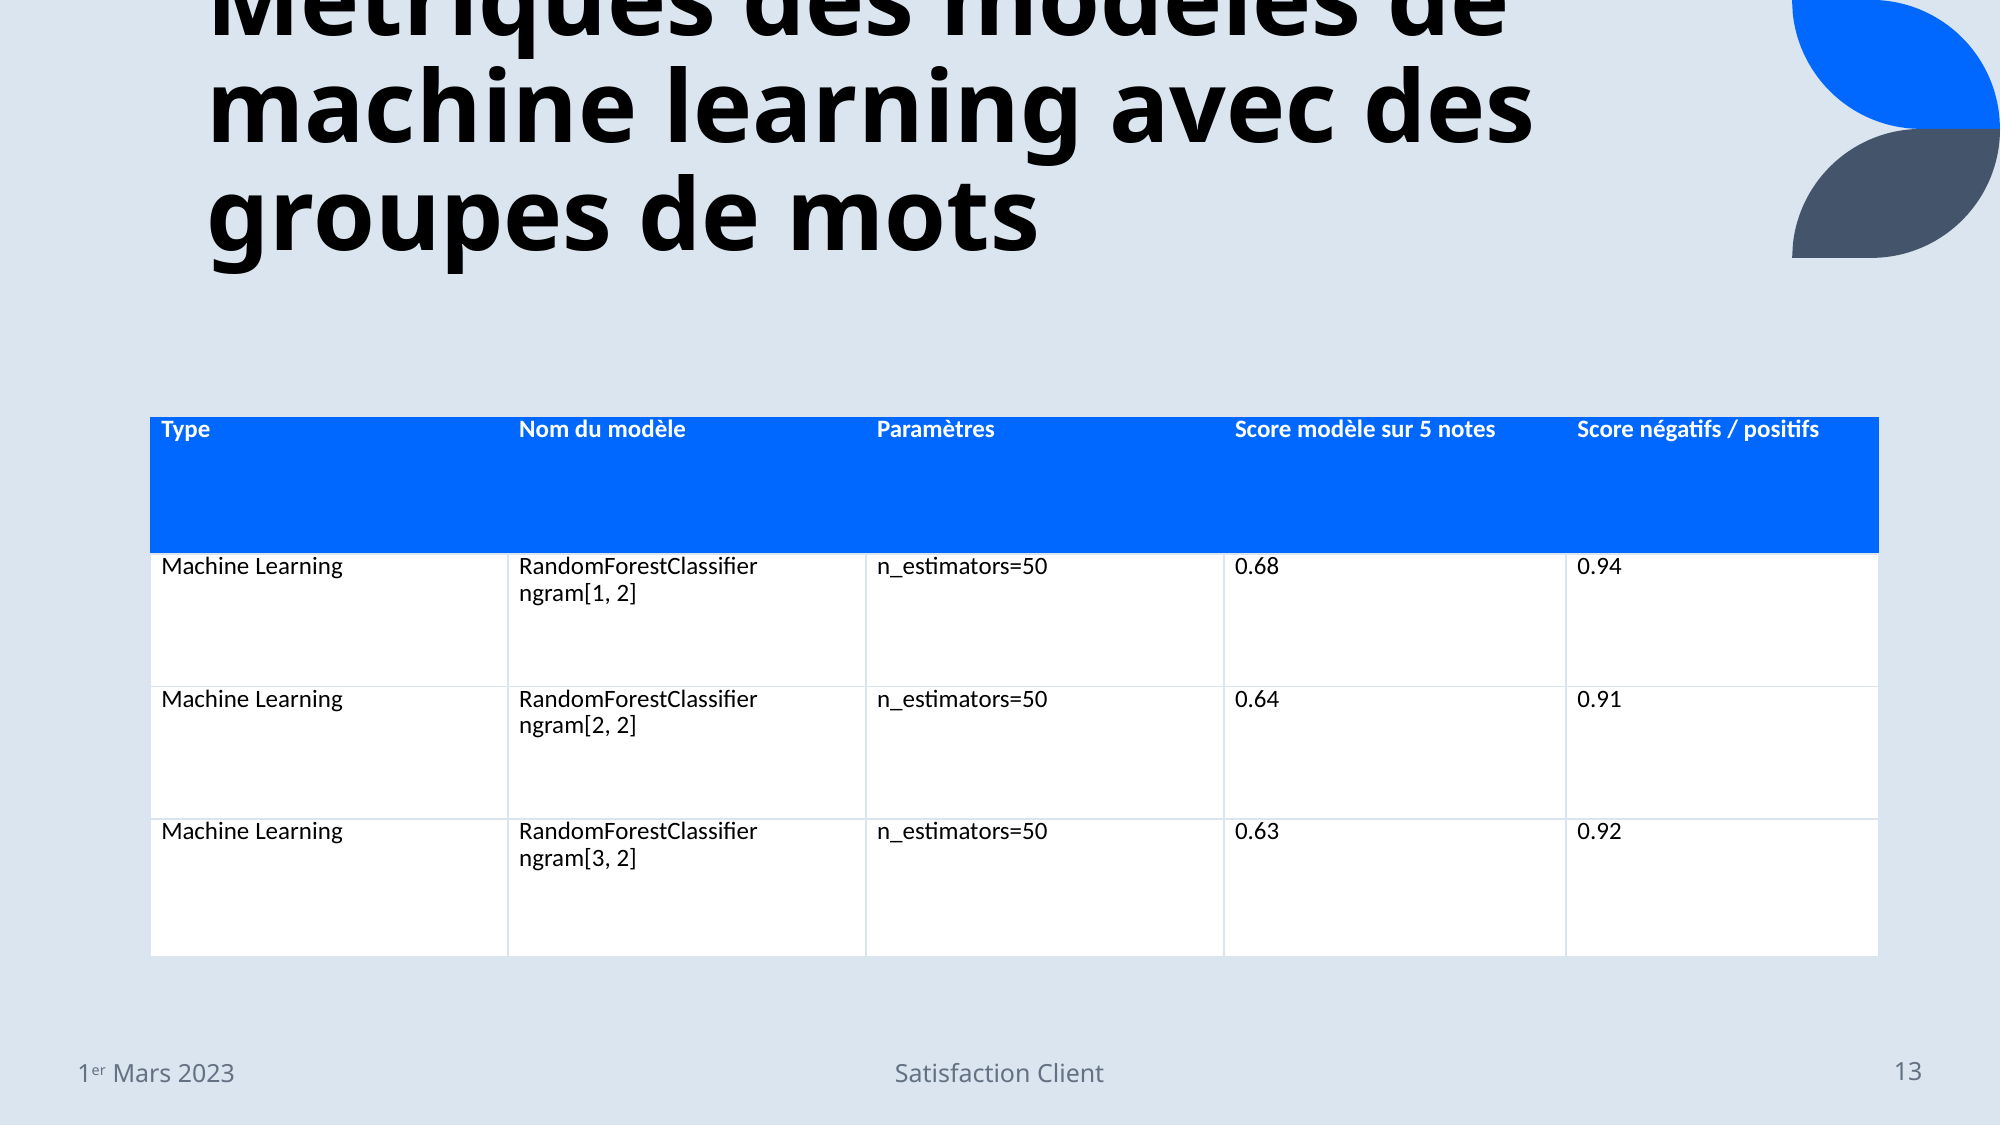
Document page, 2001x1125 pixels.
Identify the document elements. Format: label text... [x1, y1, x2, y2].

table_cell n_estimators=50 [867, 555, 1223, 686]
table_cell Machine Learning [151, 687, 507, 818]
table_cell 0.64 [1225, 687, 1565, 818]
title Métriques des modèles de machine learning avec des groupes de mots [191, 62, 1796, 280]
slide_number 13 [1665, 1042, 1938, 1103]
table_cell 0.94 [1567, 555, 1878, 686]
table_header Paramètres [866, 417, 1224, 553]
table_cell 0.92 [1567, 820, 1878, 956]
table_cell 0.63 [1225, 820, 1565, 956]
table_header Nom du modèle [508, 417, 866, 553]
table_cell RandomForestClassifier ngram[3, 2] [509, 820, 865, 956]
table_cell n_estimators=50 [867, 820, 1223, 956]
slide_number 1er Mars 2023 [62, 1042, 342, 1103]
table_cell RandomForestClassifier ngram[1, 2] [509, 555, 865, 686]
table_cell 0.68 [1225, 555, 1565, 686]
table_cell n_estimators=50 [867, 687, 1223, 818]
table_header Type [150, 417, 508, 553]
table_cell 0.91 [1567, 687, 1878, 818]
table_header Score modèle sur 5 notes [1224, 417, 1566, 553]
table_cell Machine Learning [151, 555, 507, 686]
footer Satisfaction Client [662, 1042, 1338, 1103]
table_cell RandomForestClassifier ngram[2, 2] [509, 687, 865, 818]
table_header Score négatifs / positifs [1566, 417, 1879, 553]
table_cell Machine Learning [151, 820, 507, 956]
